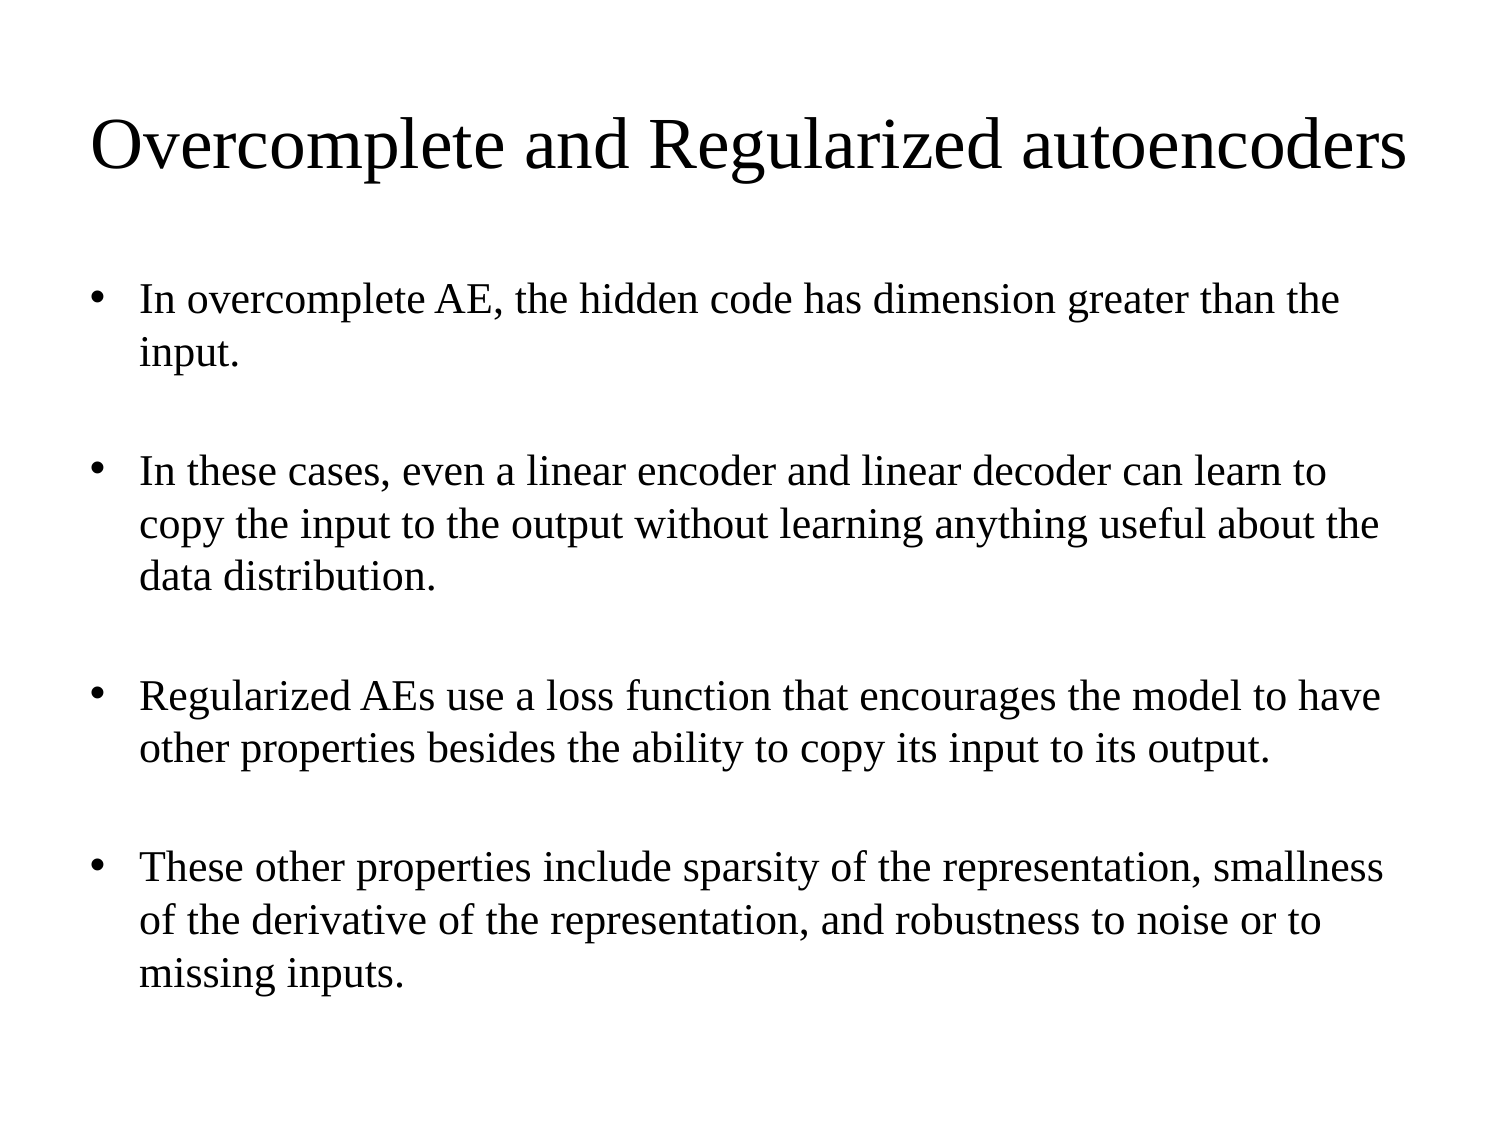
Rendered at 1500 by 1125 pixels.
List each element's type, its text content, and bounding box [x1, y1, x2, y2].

text_box In overcomplete AE, the hidden code has dimension greater than the input. In these cases, even a linear encoder and linear decoder can learn to copy the input to the output without learning anything useful about the data distribution. Regularized AEs use a loss function that encourages the model to have other properties besides the ability to copy its input to its output. These other properties include sparsity of the representation, smallness of the derivative of the representation, and robustness to noise or to missing inputs. [74, 262, 1425, 1005]
text_box Overcomplete and Regularized autoencoders [74, 45, 1425, 233]
